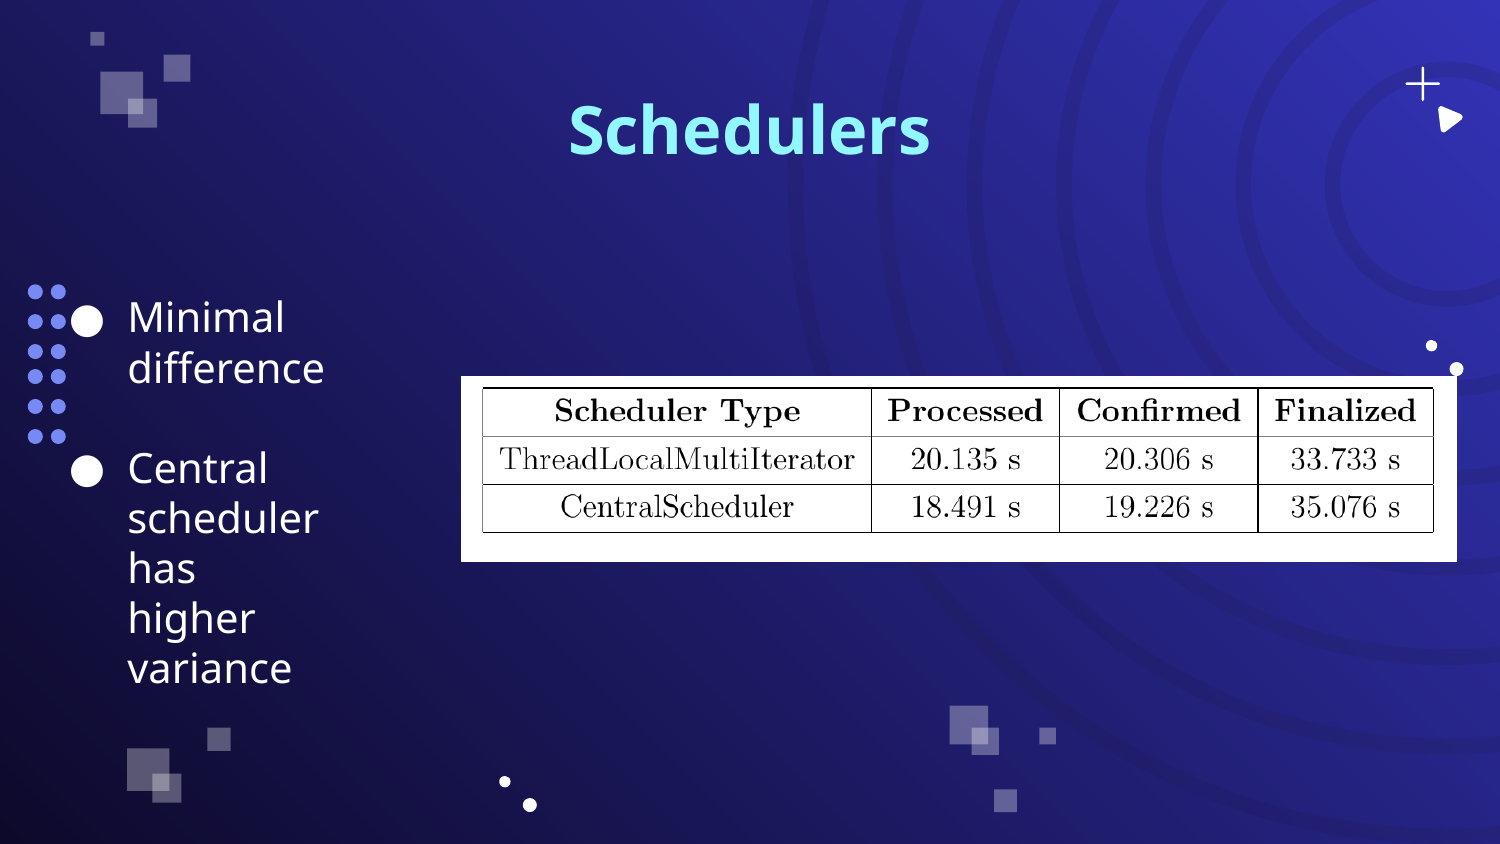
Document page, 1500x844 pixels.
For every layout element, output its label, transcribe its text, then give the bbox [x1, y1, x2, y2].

picture [461, 375, 1457, 563]
list Minimal difference Central scheduler has higher variance [37, 191, 528, 761]
title Schedulers [118, 88, 1382, 167]
